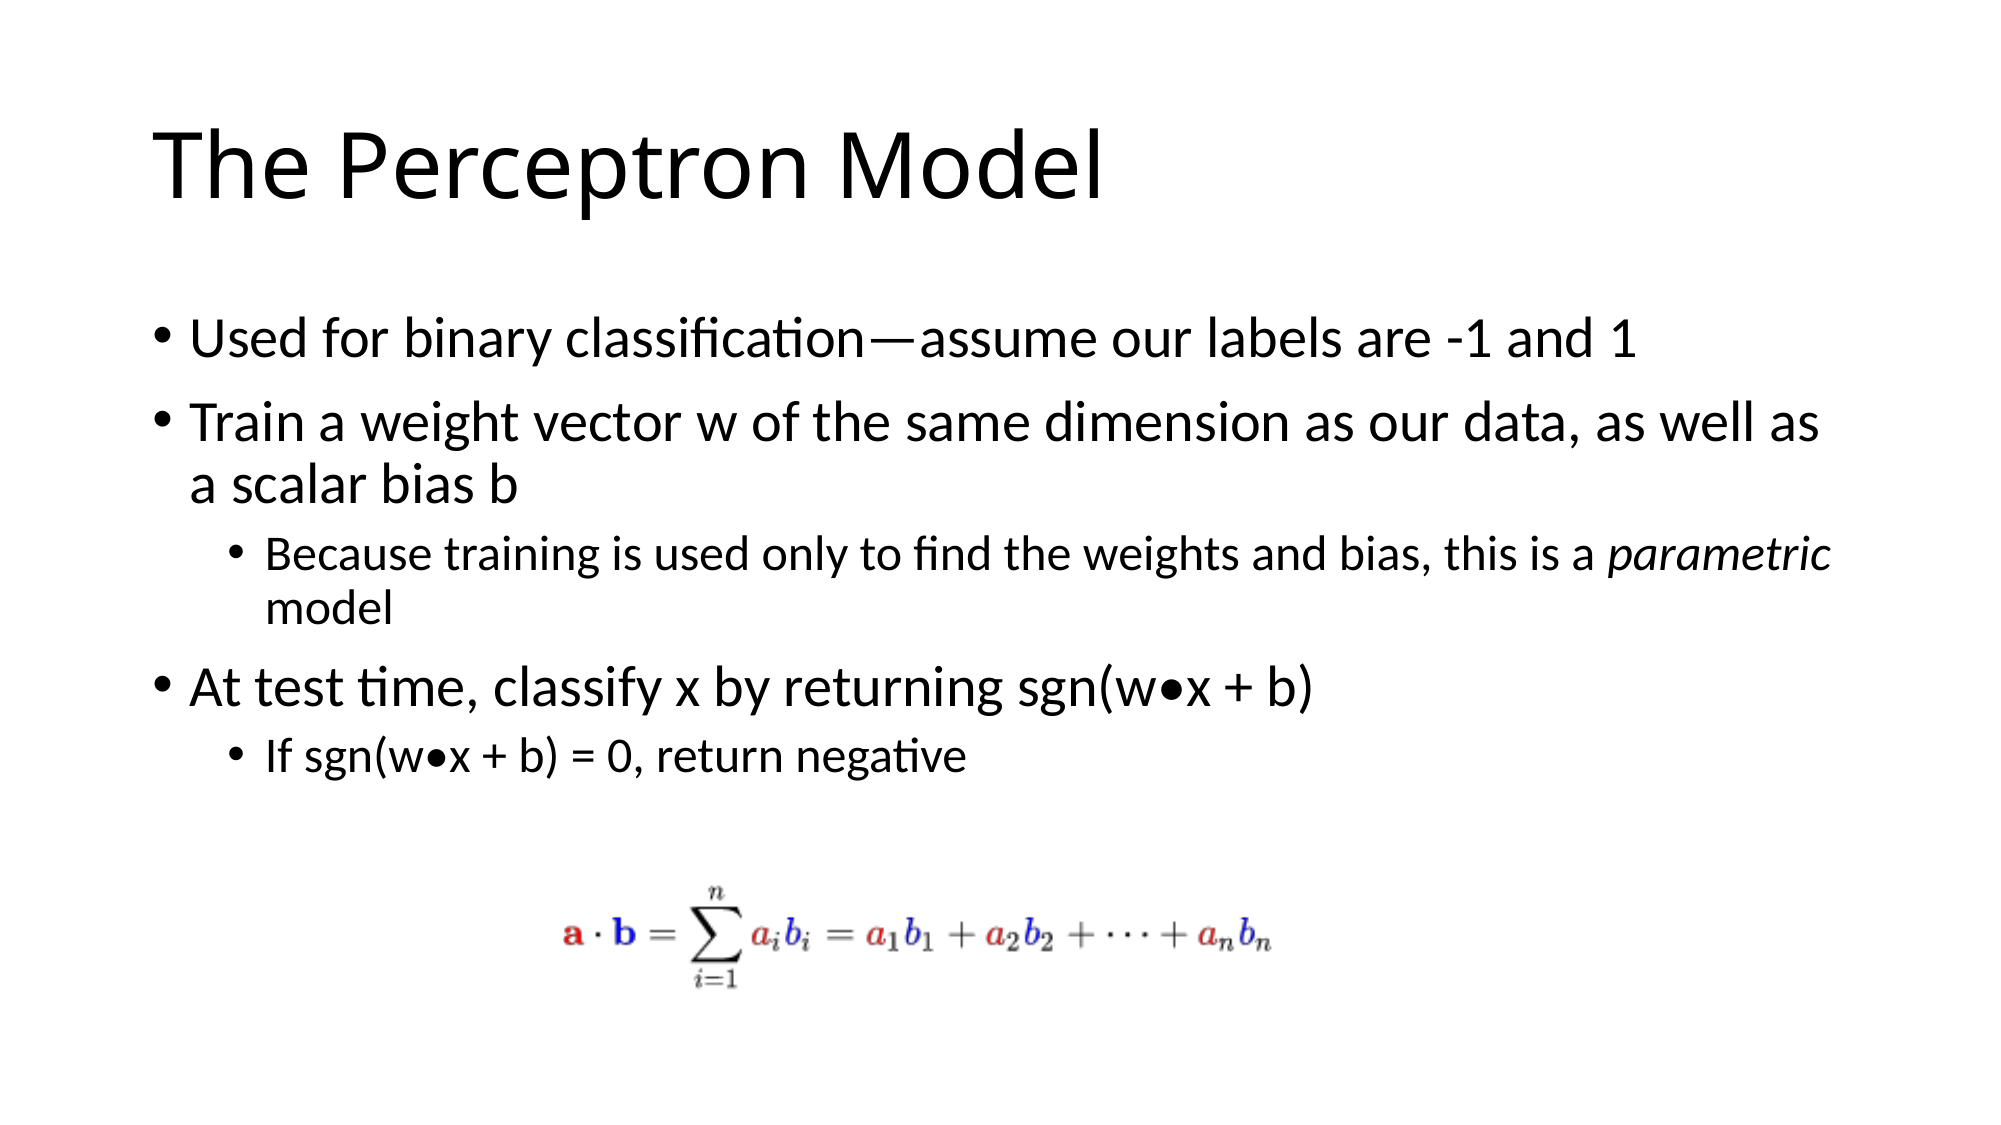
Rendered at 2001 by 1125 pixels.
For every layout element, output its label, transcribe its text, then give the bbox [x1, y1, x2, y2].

list Used for binary classification—assume our labels are -1 and 1 Train a weight vector w of the same dimension as our data, as well as a scalar bias b Because training is used only to find the weights and bias, this is a parametric model At test time, classify x by returning sgn(w•x + b) If sgn(w•x + b) = 0, return negative [137, 299, 1863, 1014]
picture [563, 880, 1276, 996]
title The Perceptron Model [137, 59, 1863, 278]
